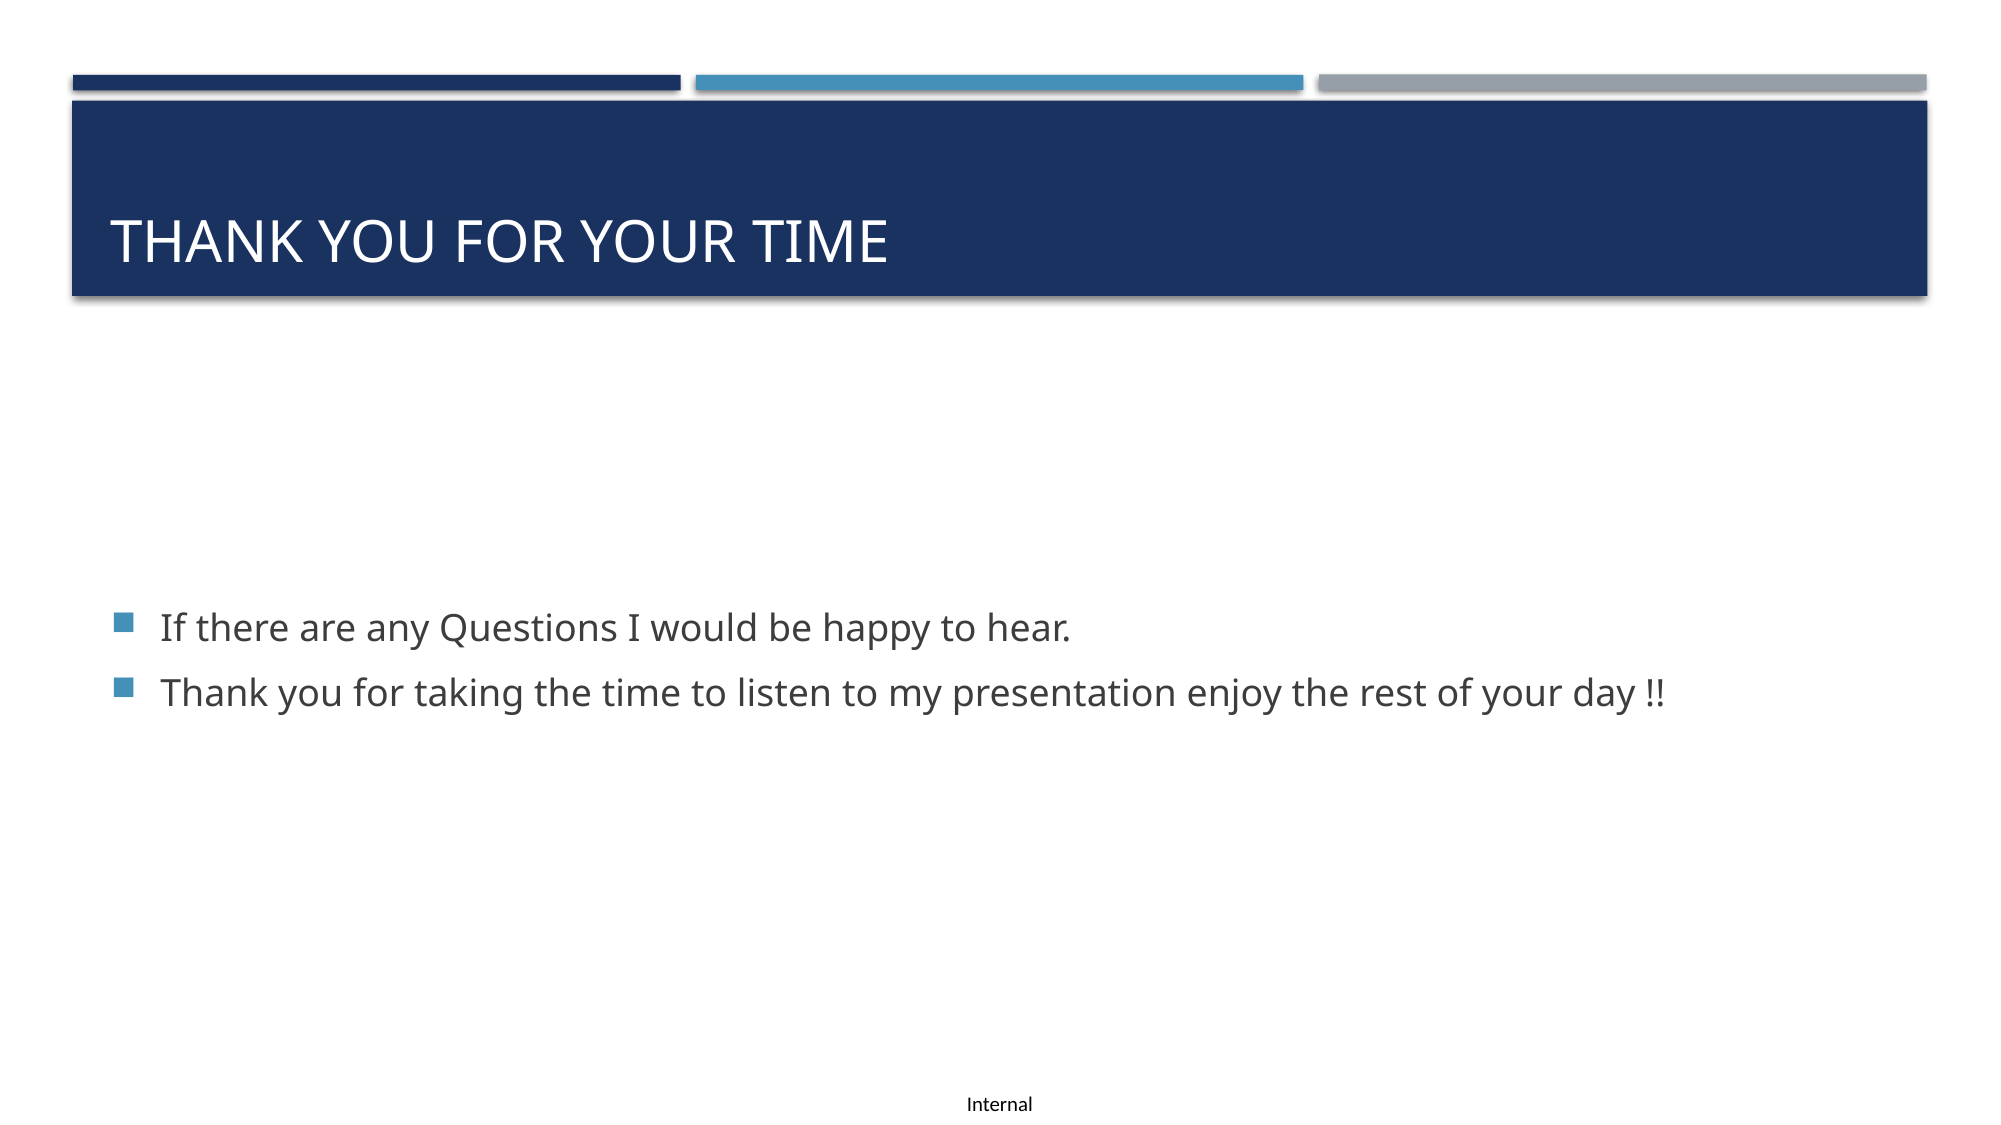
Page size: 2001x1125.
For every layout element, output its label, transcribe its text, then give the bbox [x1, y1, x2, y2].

title Thank you for your time [95, 115, 1905, 282]
list If there are any Questions I would be happy to hear. Thank you for taking the time to listen to my presentation enjoy the rest of your day !! [95, 357, 1905, 962]
